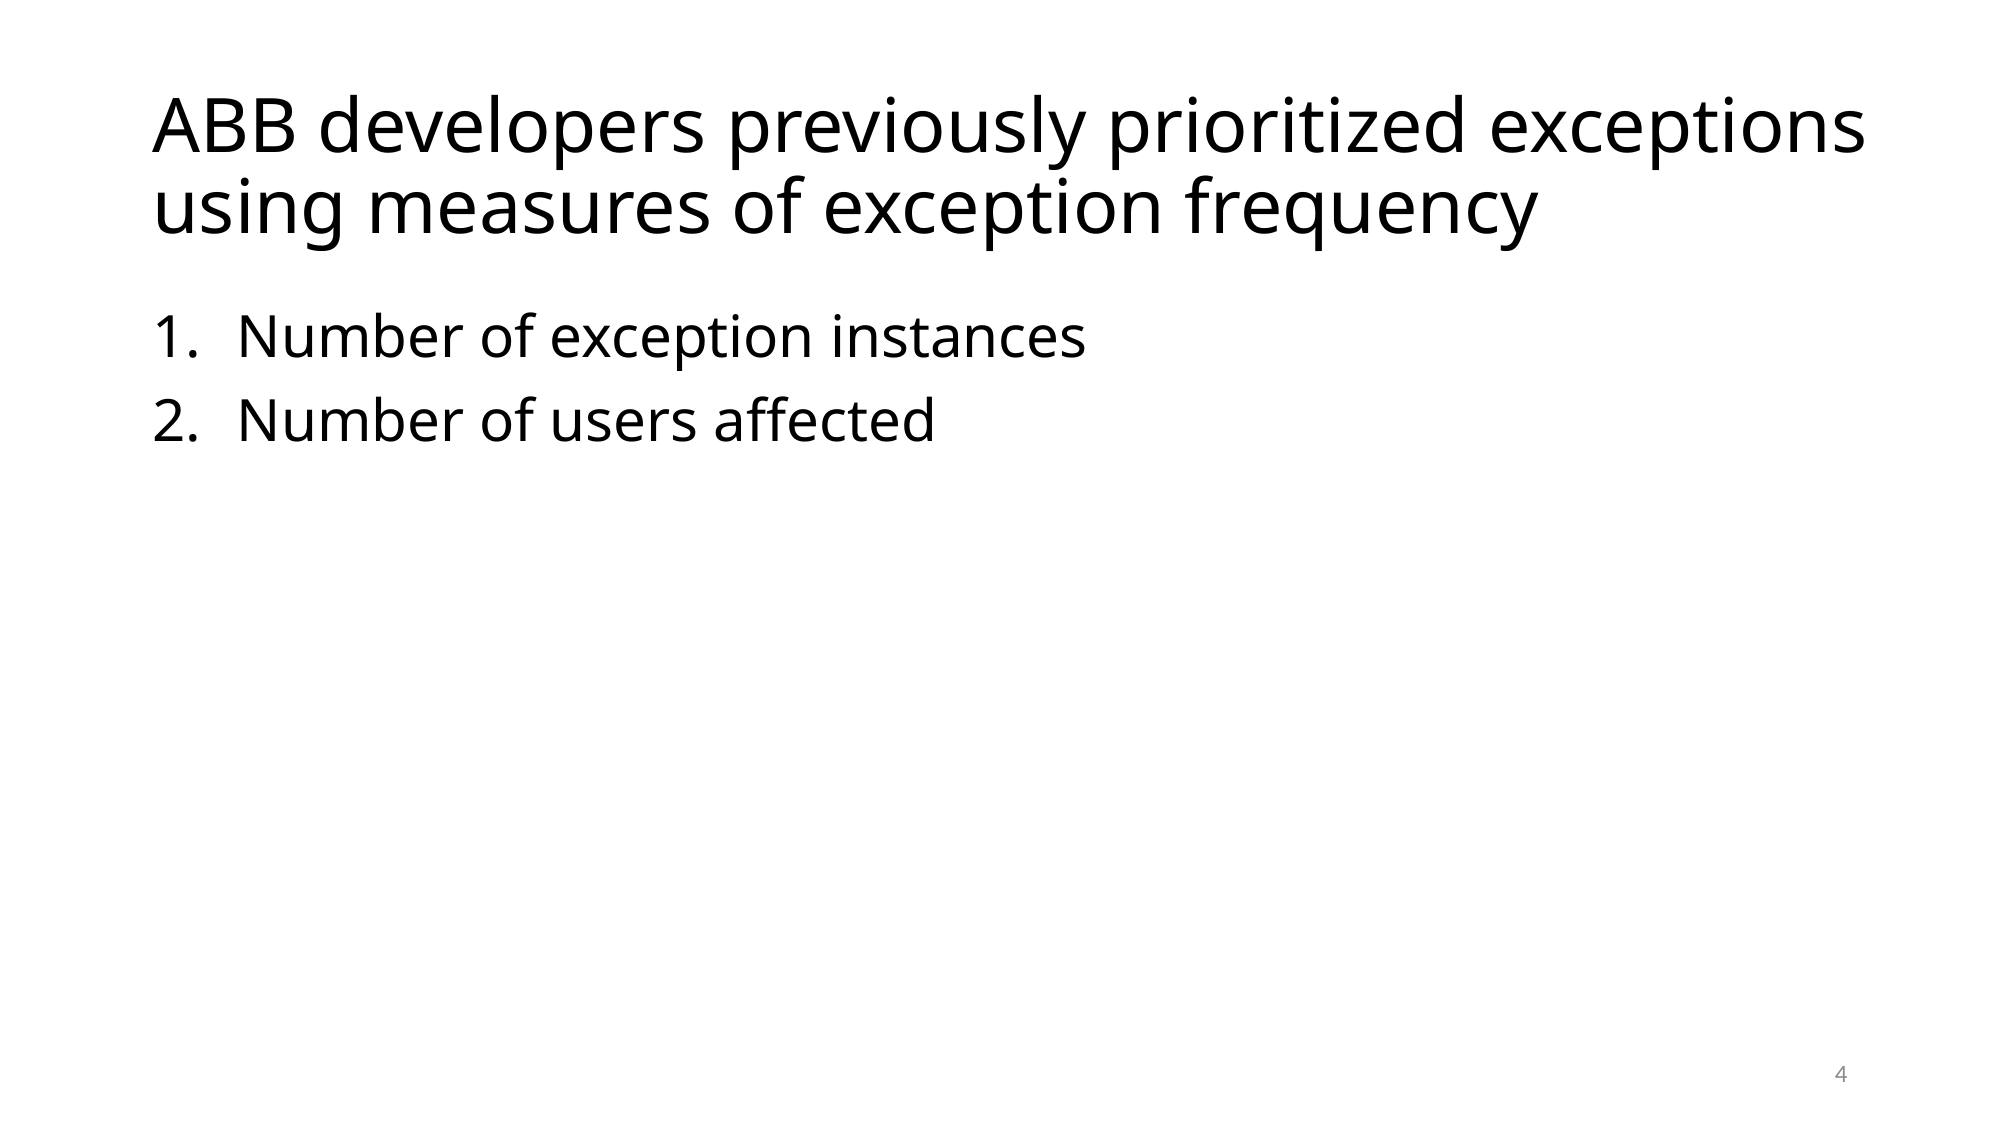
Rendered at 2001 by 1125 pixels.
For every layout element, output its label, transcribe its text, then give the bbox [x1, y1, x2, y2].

title ABB developers previously prioritized exceptions using measures of exception frequency [137, 59, 1896, 278]
slide_number 4 [1412, 1042, 1863, 1103]
list Number of exception instances Number of users affected [137, 299, 1863, 1014]
